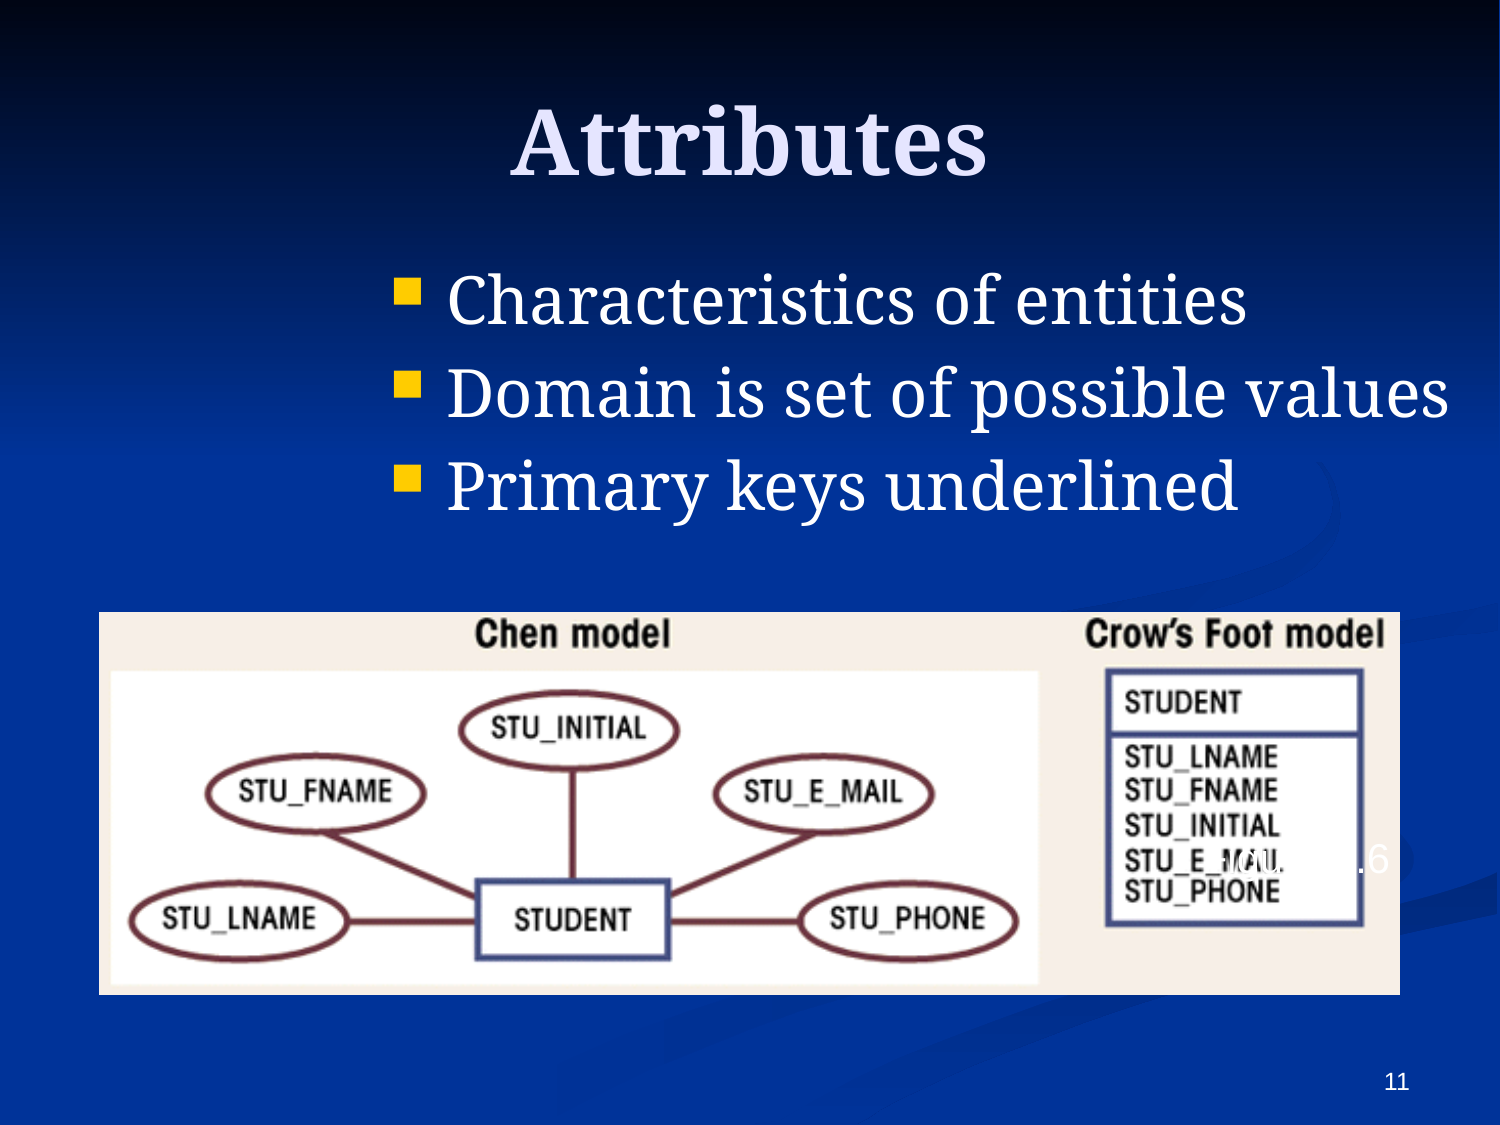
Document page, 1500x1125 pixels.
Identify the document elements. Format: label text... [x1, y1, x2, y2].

list Characteristics of entities Domain is set of possible values Primary keys underlined [374, 249, 1500, 925]
picture [99, 612, 1401, 995]
slide_number 11 [1074, 1024, 1426, 1104]
title Attributes [74, 44, 1426, 233]
